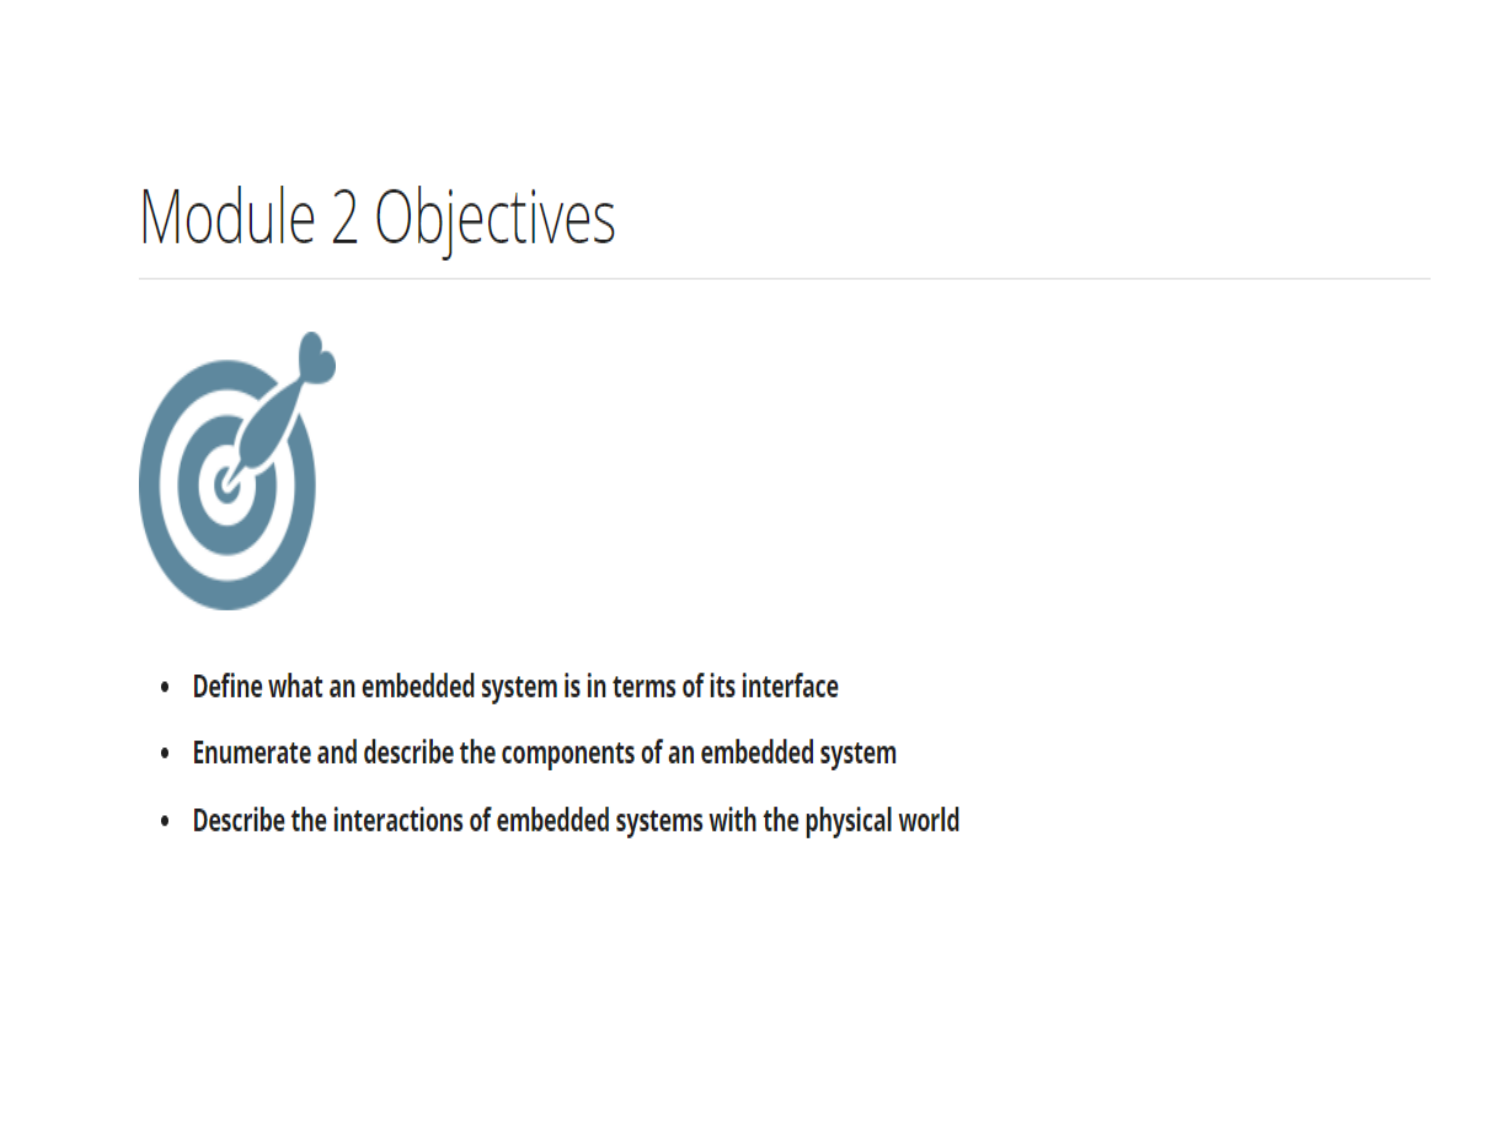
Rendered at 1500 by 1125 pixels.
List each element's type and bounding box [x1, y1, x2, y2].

picture [64, 113, 1459, 882]
